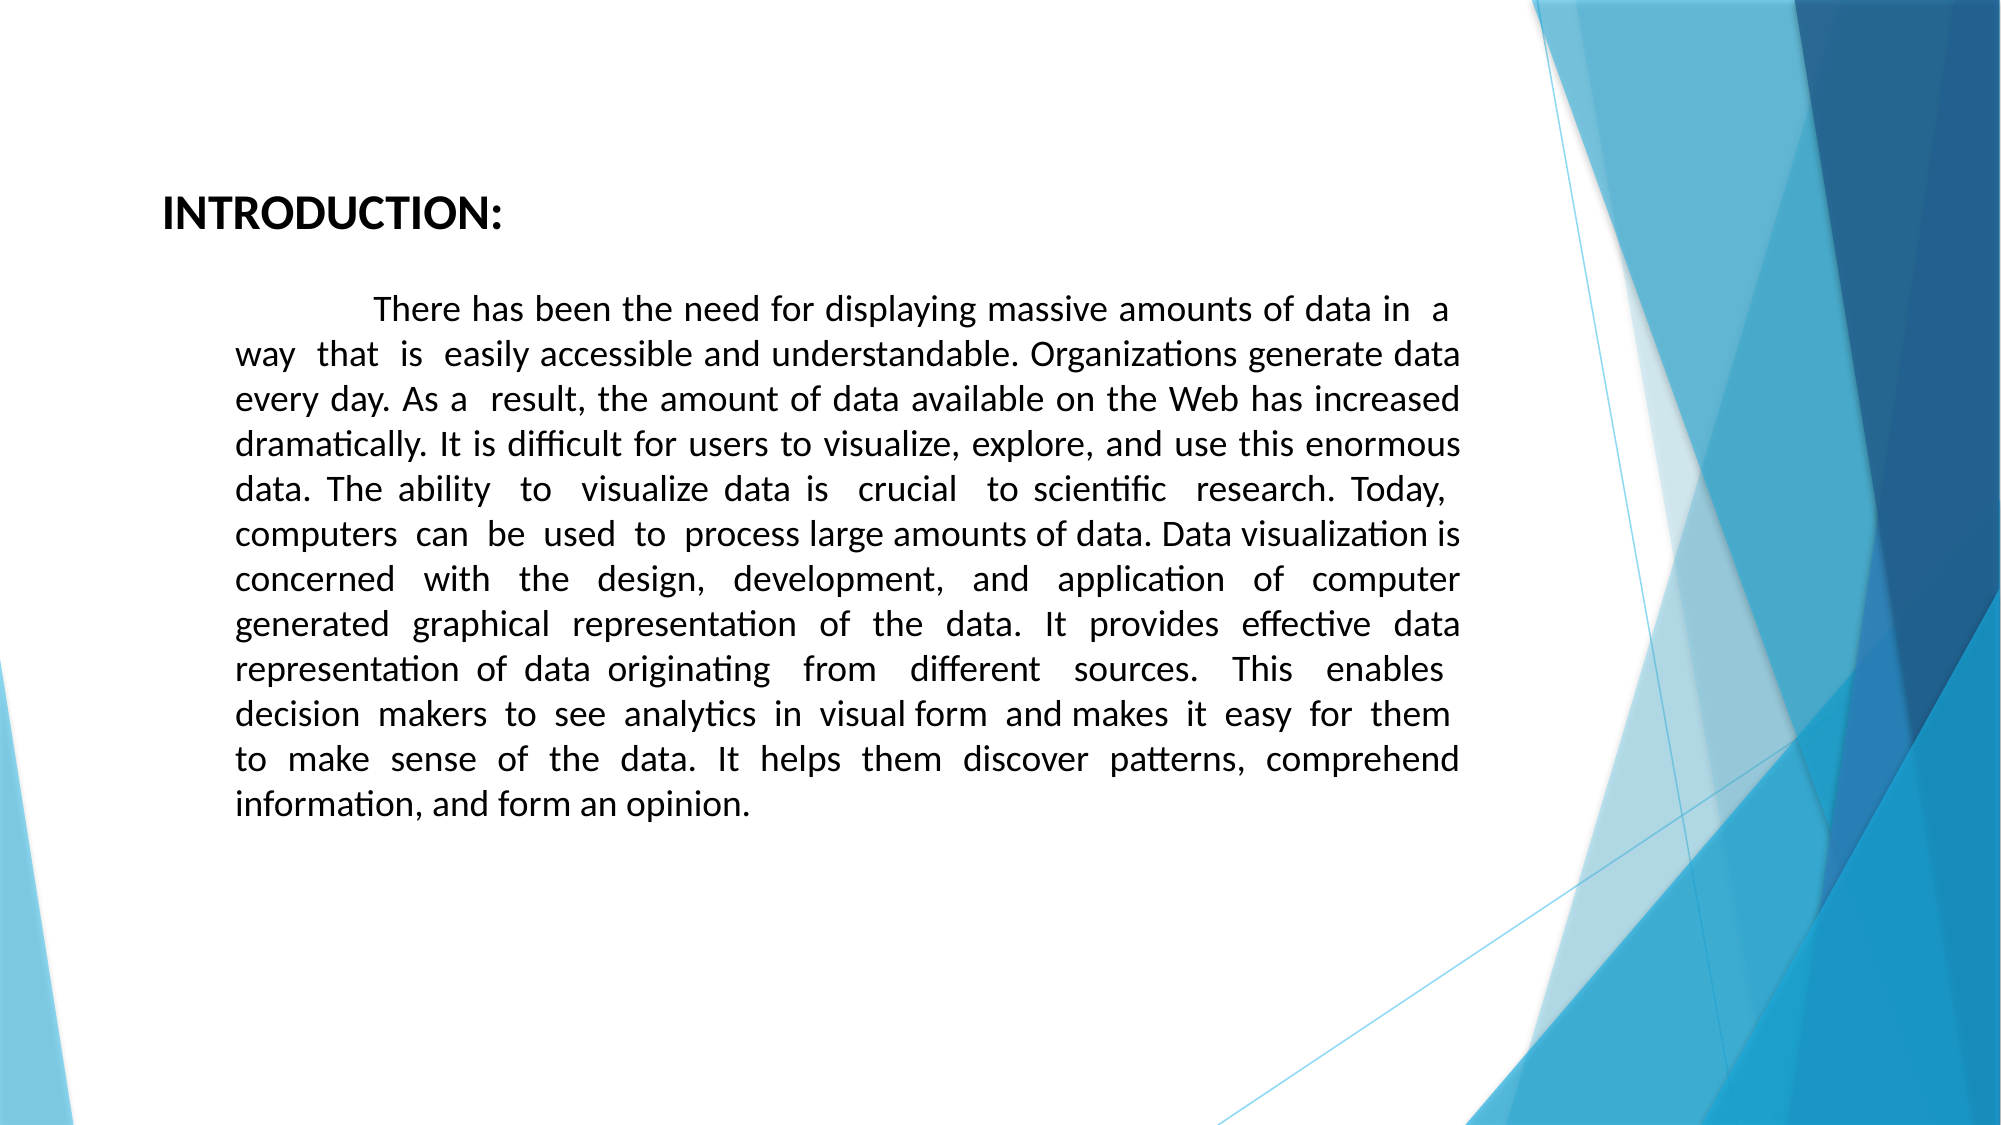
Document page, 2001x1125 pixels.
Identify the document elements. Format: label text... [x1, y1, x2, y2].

text_box There has been the need for displaying massive amounts of data in a way that is easily accessible and understandable. Organizations generate data every day. As a result, the amount of data available on the Web has increased dramatically. It is difficult for users to visualize, explore, and use this enormous data. The ability to visualize data is crucial to scientific research. Today, computers can be used to process large amounts of data. Data visualization is concerned with the design, development, and application of computer generated graphical representation of the data. It provides effective data representation of data originating from different sources. This enables decision makers to see analytics in visual form and makes it easy for them to make sense of the data. It helps them discover patterns, comprehend information, and form an opinion. [220, 276, 1478, 832]
text_box INTRODUCTION: [147, 172, 519, 247]
